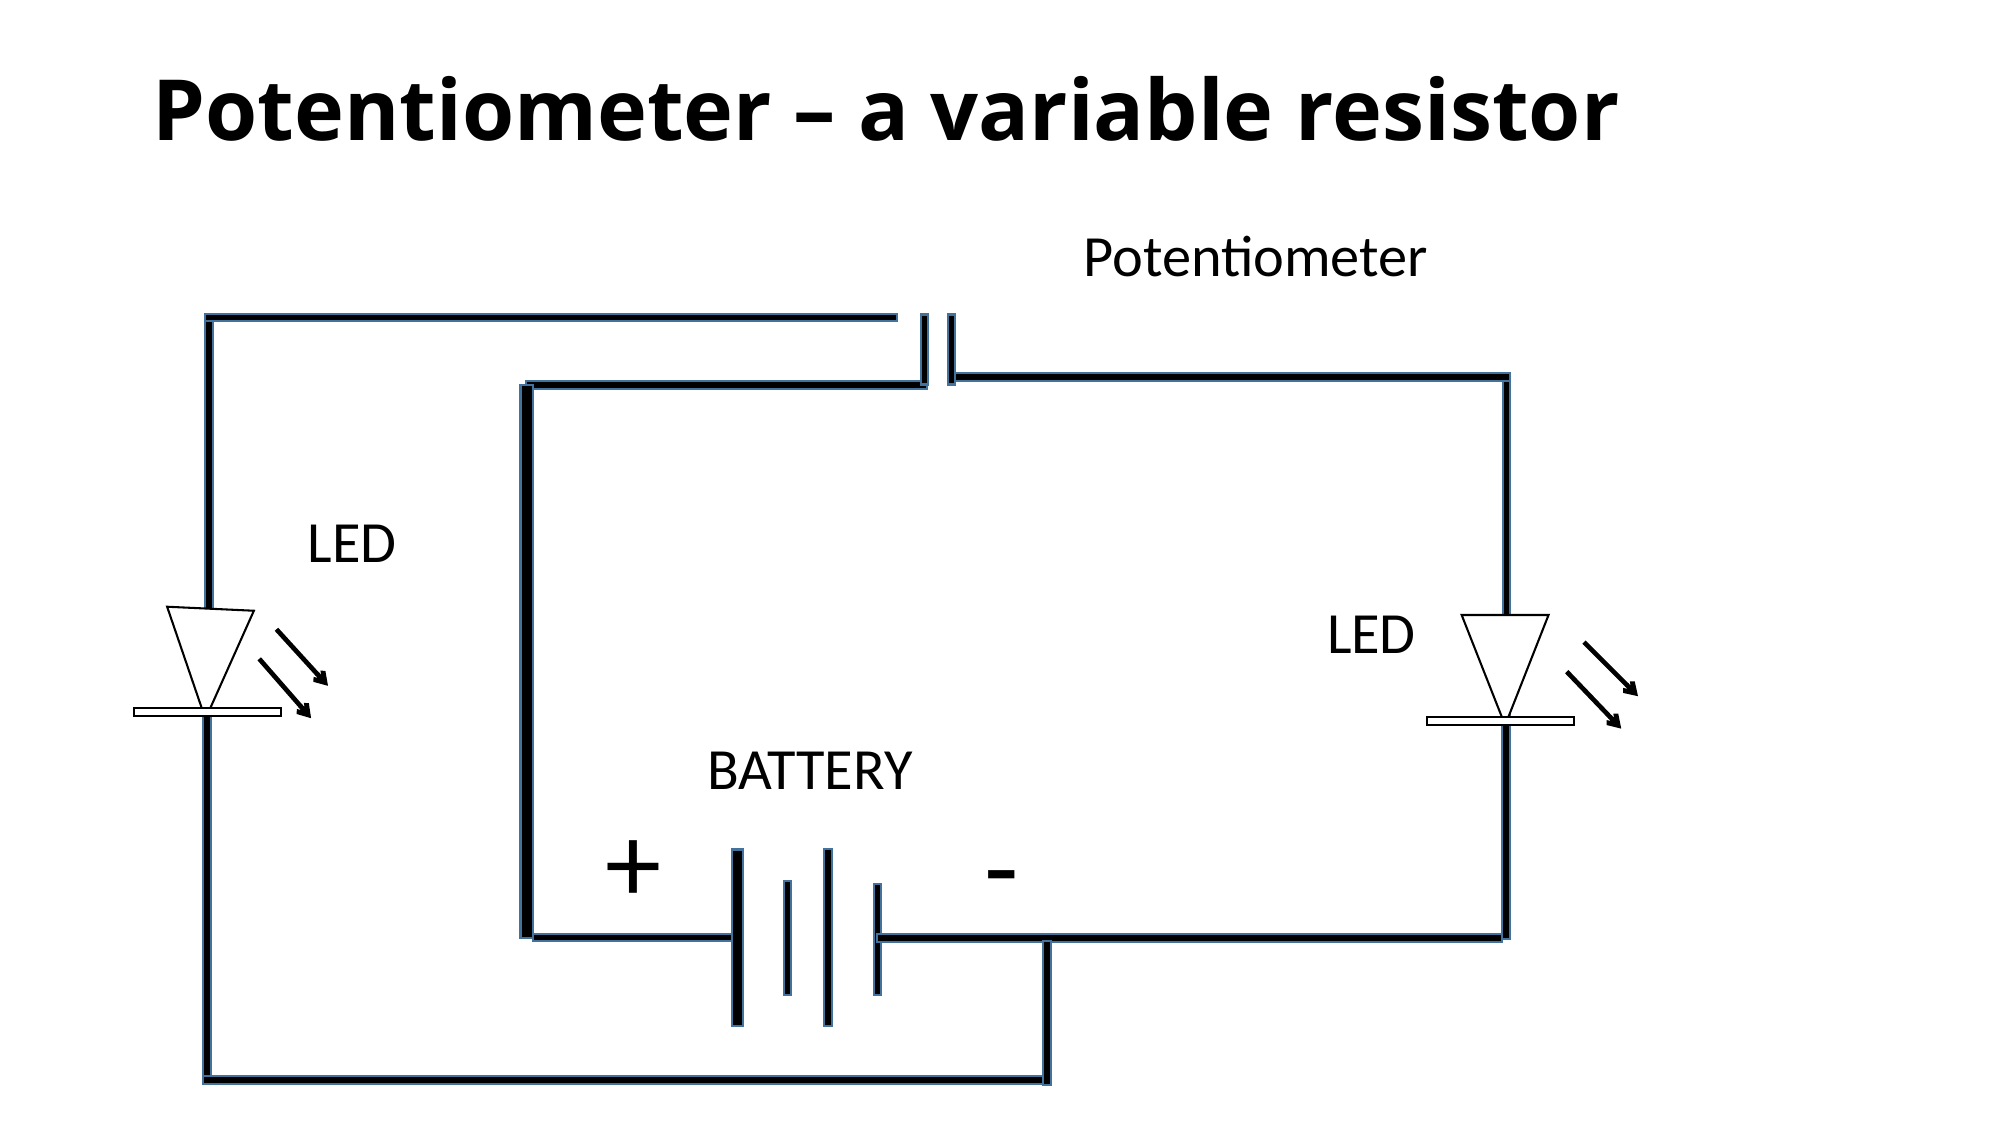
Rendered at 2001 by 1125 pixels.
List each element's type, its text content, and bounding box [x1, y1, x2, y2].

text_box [1583, 642, 1638, 697]
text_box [1565, 672, 1623, 728]
text_box [1501, 726, 1511, 940]
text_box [275, 630, 330, 685]
text_box [947, 313, 956, 386]
text_box [783, 880, 792, 996]
text_box [823, 848, 833, 1027]
text_box [204, 313, 898, 322]
text_box + [584, 782, 683, 933]
text_box [920, 313, 929, 386]
text_box [204, 320, 214, 607]
text_box [1042, 940, 1052, 1086]
text_box Potentiometer [1068, 210, 1444, 296]
text_box [525, 380, 928, 390]
text_box [202, 717, 212, 1075]
text_box [165, 605, 256, 707]
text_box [256, 661, 314, 716]
text_box [532, 933, 733, 942]
text_box [1426, 716, 1565, 726]
text_box [873, 883, 882, 996]
text_box LED [292, 496, 412, 582]
text_box LED [1305, 587, 1438, 673]
text_box [519, 384, 534, 939]
text_box [731, 848, 744, 1027]
text_box [202, 1075, 1042, 1085]
text_box [1460, 613, 1551, 716]
text_box BATTERY [682, 723, 938, 809]
title Potentiometer – a variable resistor [137, 59, 1836, 167]
text_box [1502, 382, 1511, 613]
text_box [956, 372, 1511, 382]
text_box [876, 933, 1503, 943]
text_box [133, 707, 282, 717]
text_box - [952, 786, 1051, 933]
